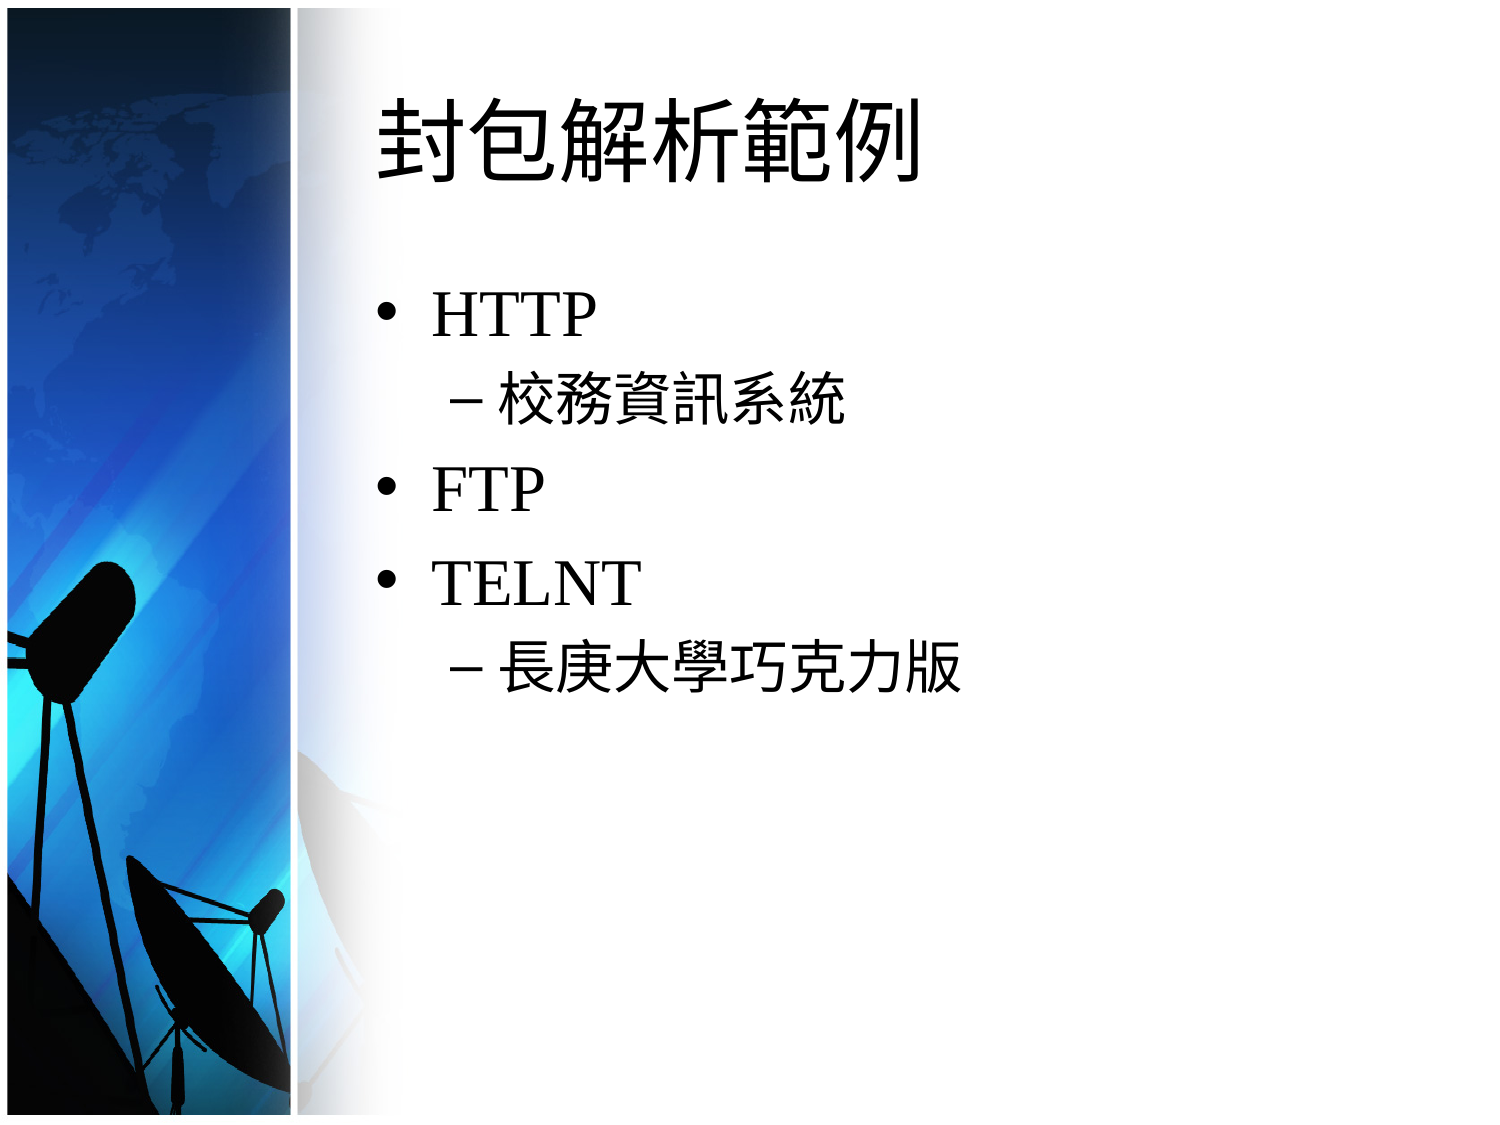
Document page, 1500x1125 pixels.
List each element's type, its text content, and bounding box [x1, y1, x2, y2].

picture [0, 0, 1500, 1125]
list HTTP 校務資訊系統 FTP TELNT 長庚大學巧克力版 [360, 262, 1425, 1005]
title 封包解析範例 [360, 45, 1425, 233]
